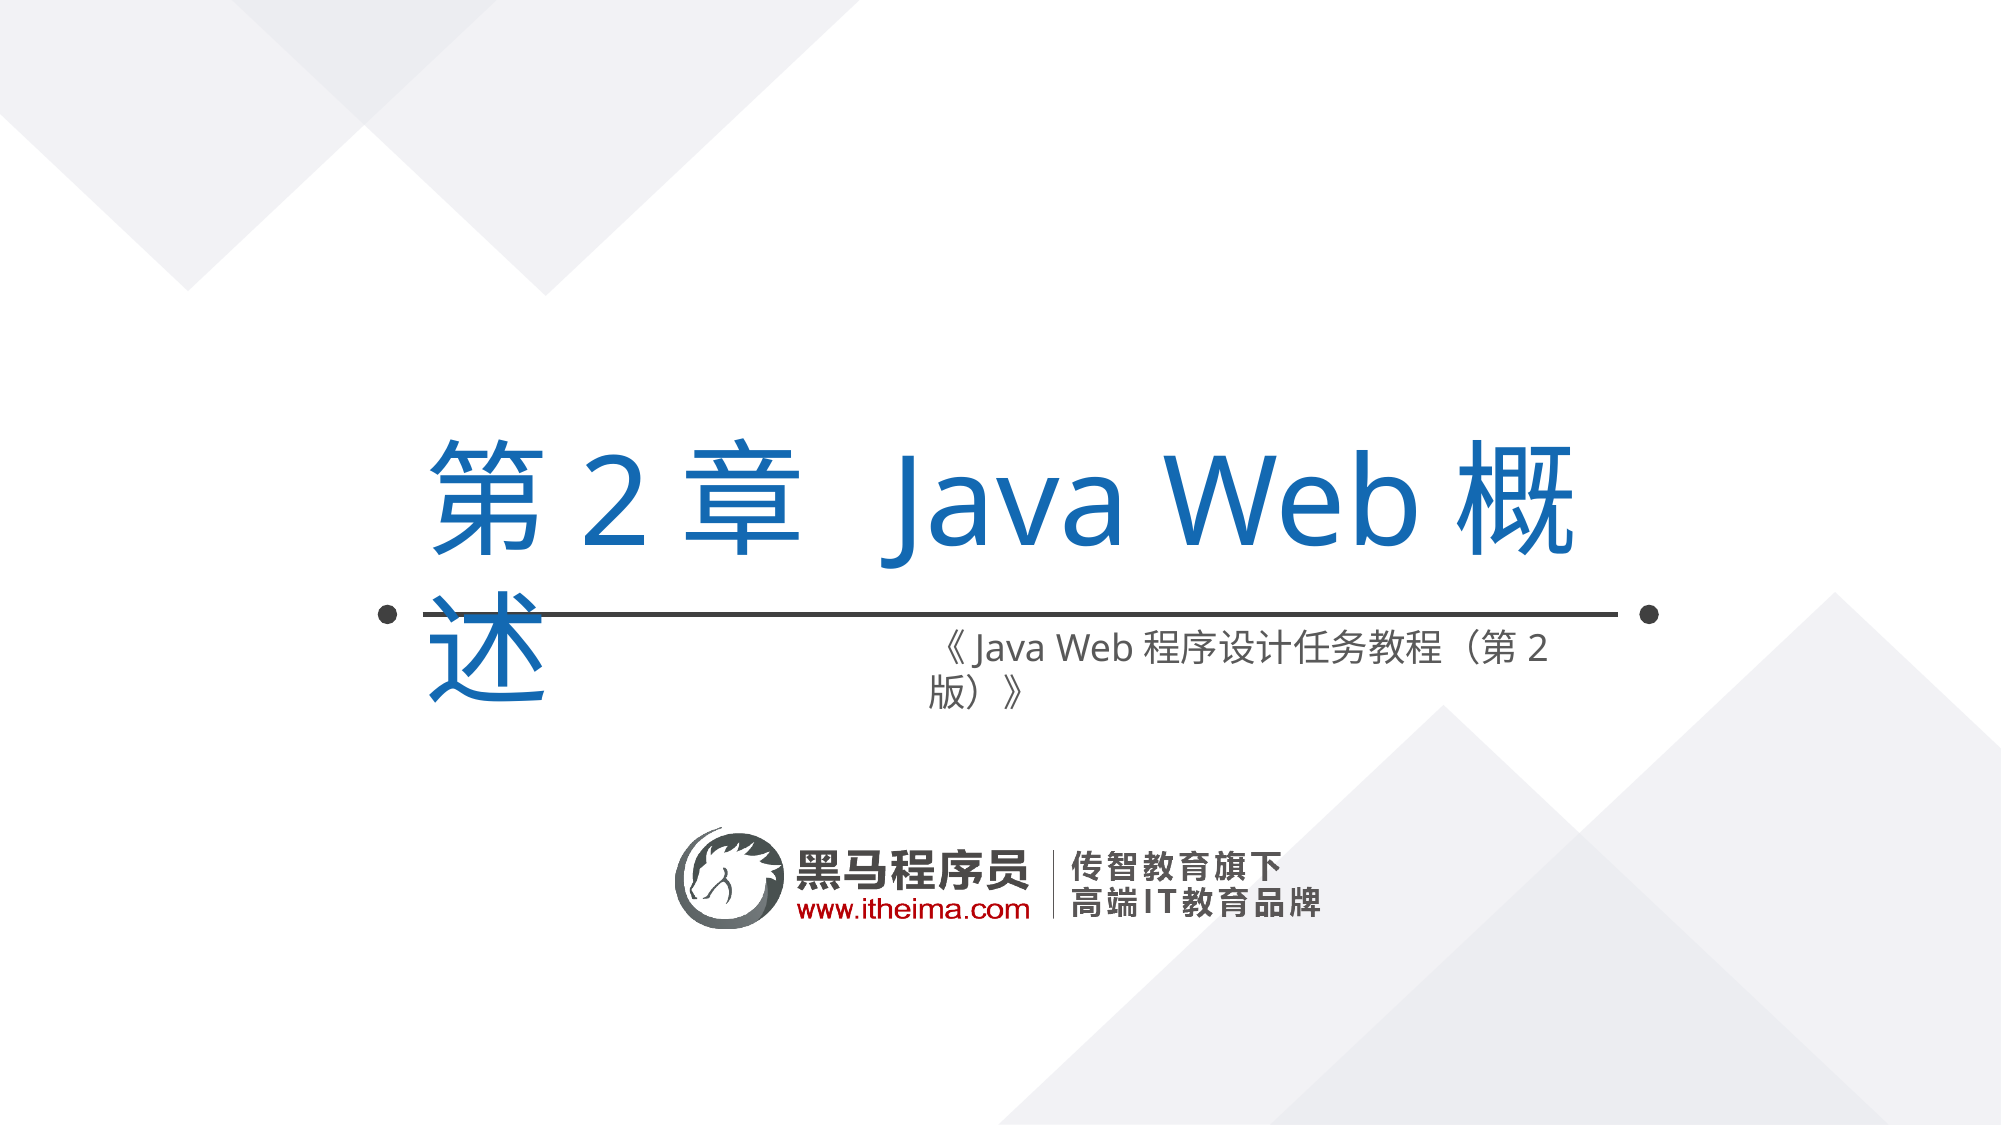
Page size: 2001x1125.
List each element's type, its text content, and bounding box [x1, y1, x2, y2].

text_box 《Java Web程序设计任务教程（第2版）》 [908, 633, 1650, 704]
text_box 第2章 Java Web概述 [409, 412, 1684, 728]
picture [675, 827, 1325, 929]
